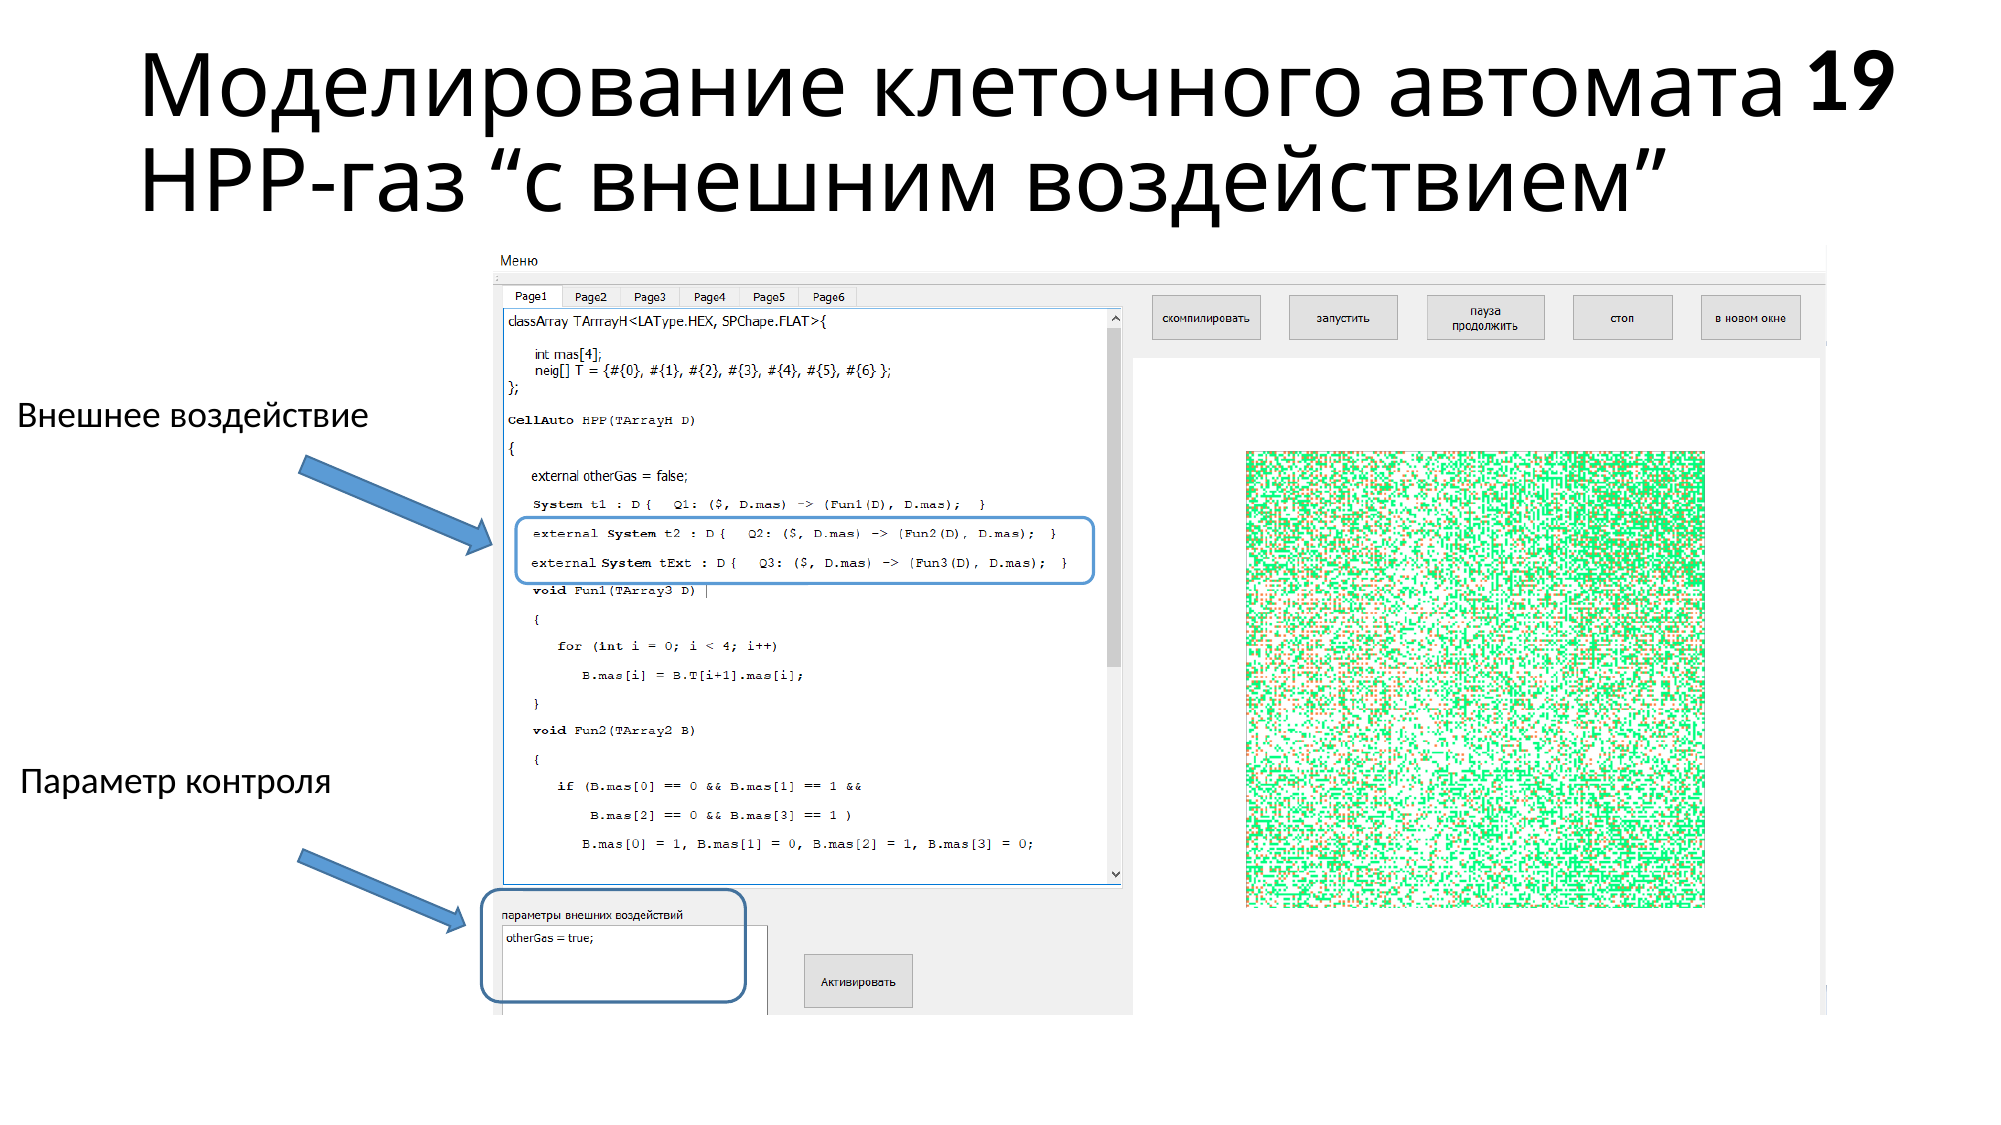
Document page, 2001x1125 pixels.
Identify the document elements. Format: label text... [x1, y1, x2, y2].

text_box 19 [1788, 11, 1912, 137]
text_box Параметр контроля [5, 749, 348, 809]
text_box [296, 848, 467, 935]
text_box [297, 454, 481, 557]
text_box Внешнее воздействие [2, 382, 385, 443]
picture [481, 244, 1836, 1045]
title Моделирование клеточного автомата HPP-газ “с внешним воздействием” [122, 26, 1848, 245]
